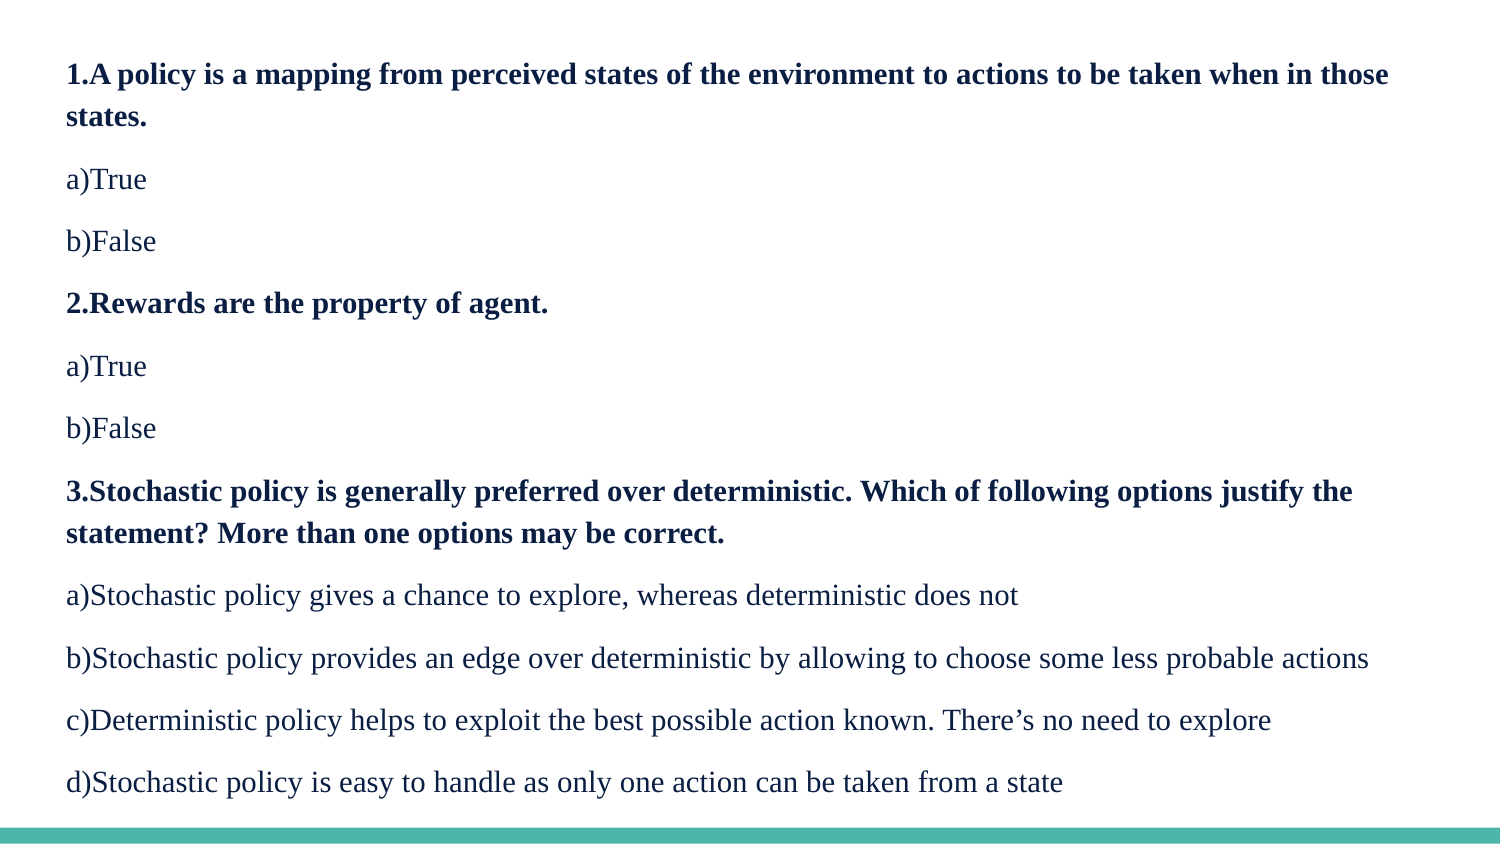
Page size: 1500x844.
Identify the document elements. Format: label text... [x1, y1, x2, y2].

list 1.A policy is a mapping from perceived states of the environment to actions to be taken when in those states. a)True b)False 2.Rewards are the property of agent. a)True b)False 3.Stochastic policy is generally preferred over deterministic. Which of following options justify the statement? More than one options may be correct. a)Stochastic policy gives a chance to explore, whereas deterministic does not b)Stochastic policy provides an edge over deterministic by allowing to choose some less probable actions c)Deterministic policy helps to exploit the best possible action known. There’s no need to explore d)Stochastic policy is easy to handle as only one action can be taken from a state [51, 33, 1449, 820]
